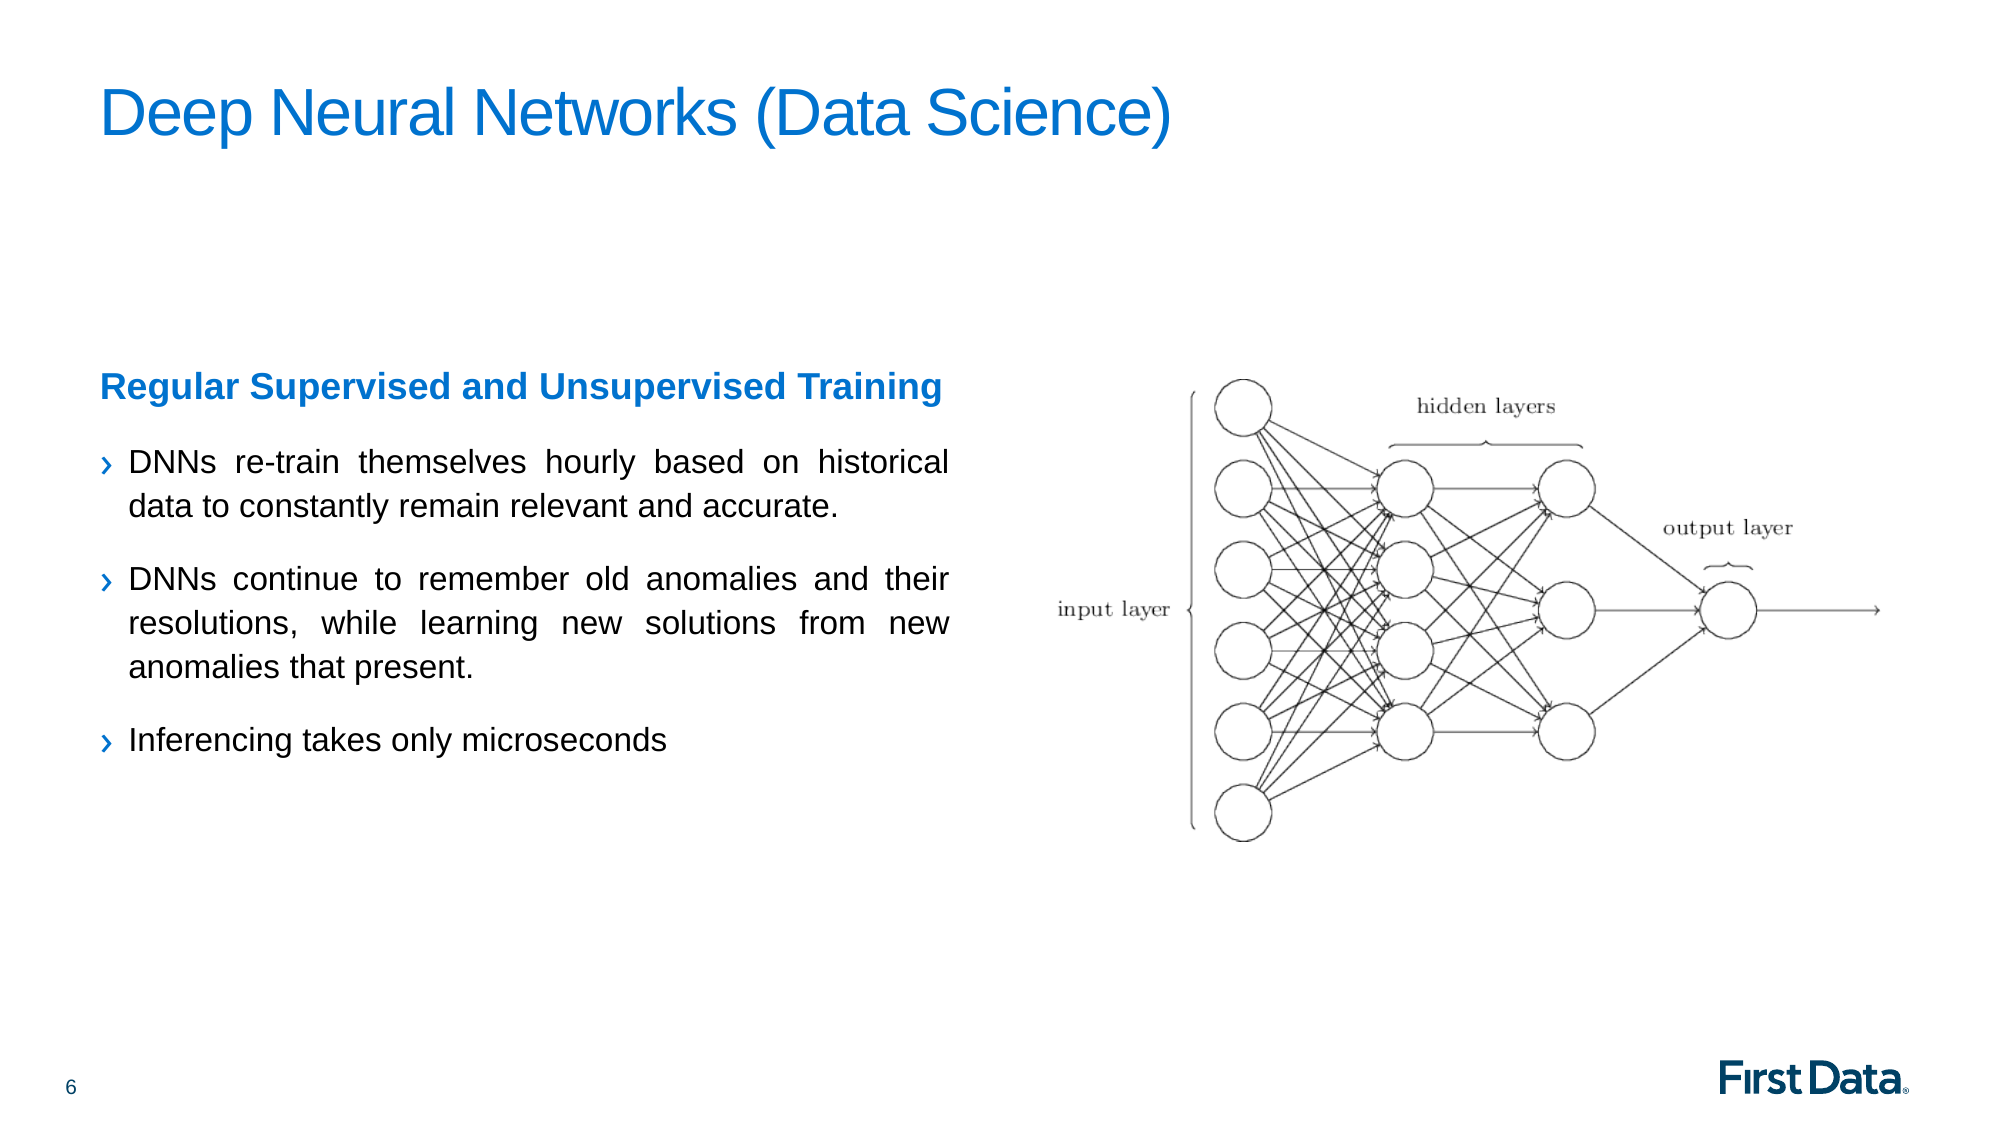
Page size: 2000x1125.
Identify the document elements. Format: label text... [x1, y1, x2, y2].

title Deep Neural Networks (Data Science) [99, 78, 1900, 151]
list Regular Supervised and Unsupervised Training DNNs re-train themselves hourly based on historical data to constantly remain relevant and accurate. DNNs continue to remember old anomalies and their resolutions, while learning new solutions from new anomalies that present. Inferencing takes only microseconds [99, 362, 950, 1009]
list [1049, 379, 1900, 842]
